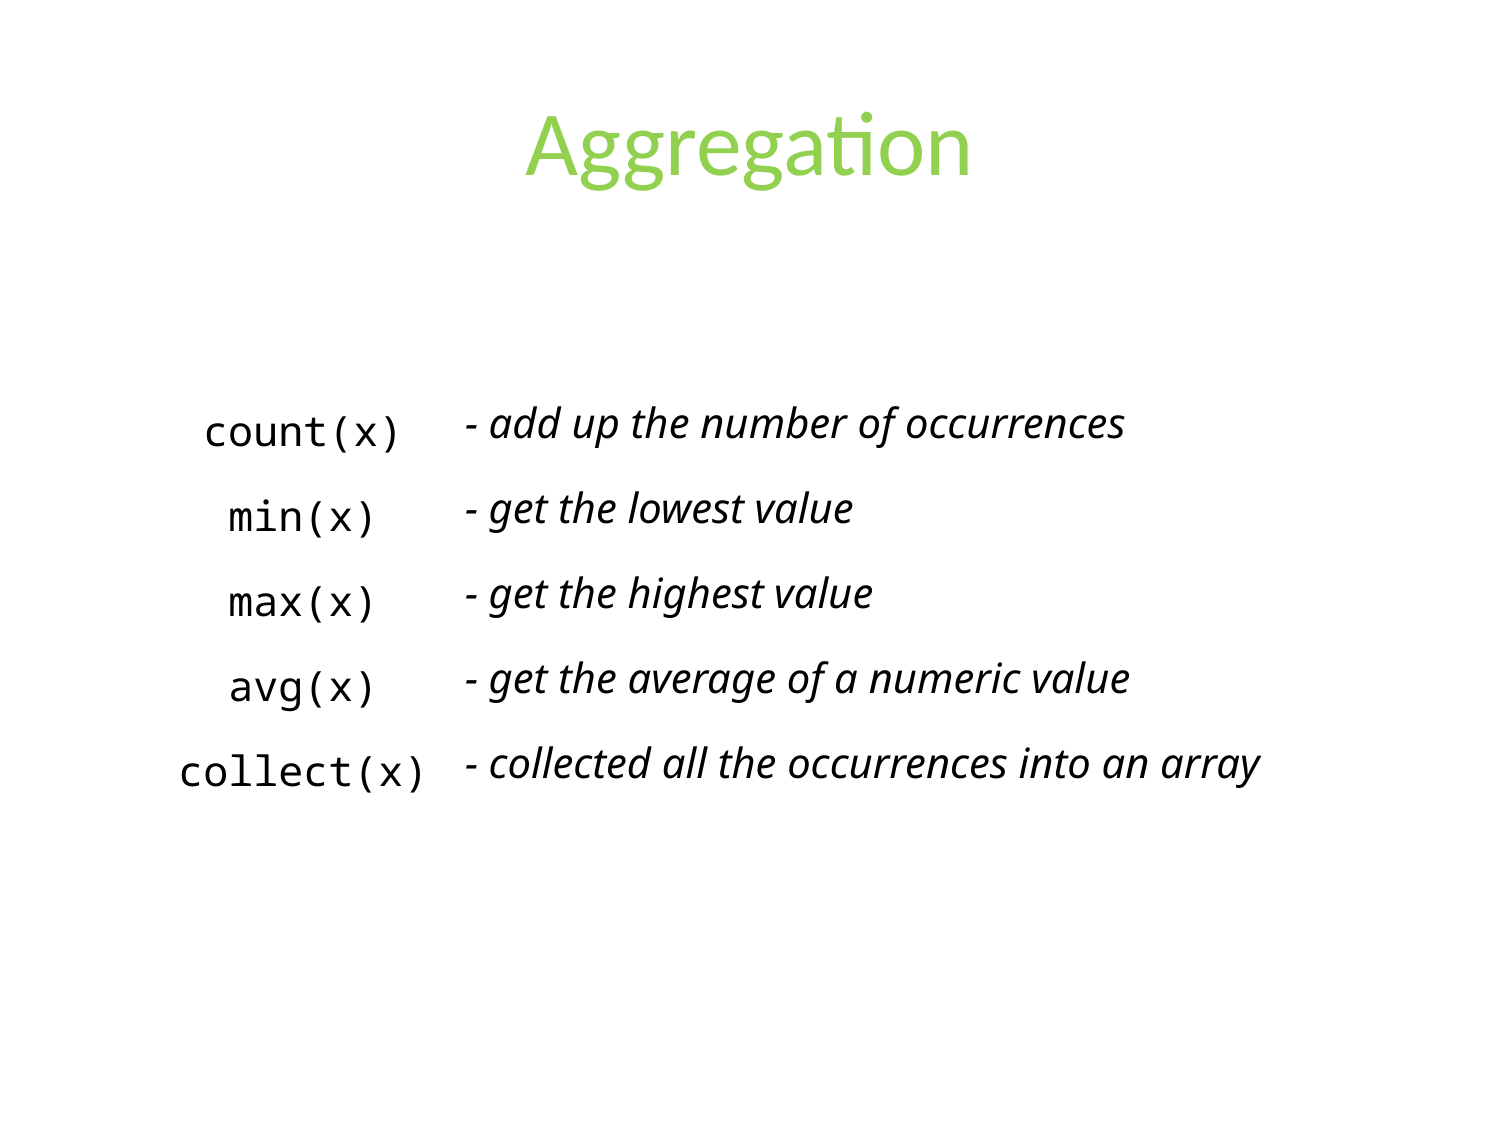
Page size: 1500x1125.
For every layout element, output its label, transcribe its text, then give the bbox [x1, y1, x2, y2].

table_header count(x) [150, 388, 457, 473]
table_header - add up the number of occurrences [457, 388, 1387, 473]
table_cell - get the highest value [457, 557, 1387, 642]
table_cell - get the average of a numeric value [457, 642, 1387, 727]
table_cell - get the lowest value [457, 473, 1387, 557]
table_cell collect(x) [150, 727, 457, 812]
table_cell min(x) [150, 473, 457, 557]
table_cell avg(x) [150, 642, 457, 727]
table_cell - collected all the occurrences into an array [457, 727, 1387, 812]
table_cell max(x) [150, 557, 457, 642]
title Aggregation [75, 45, 1425, 233]
